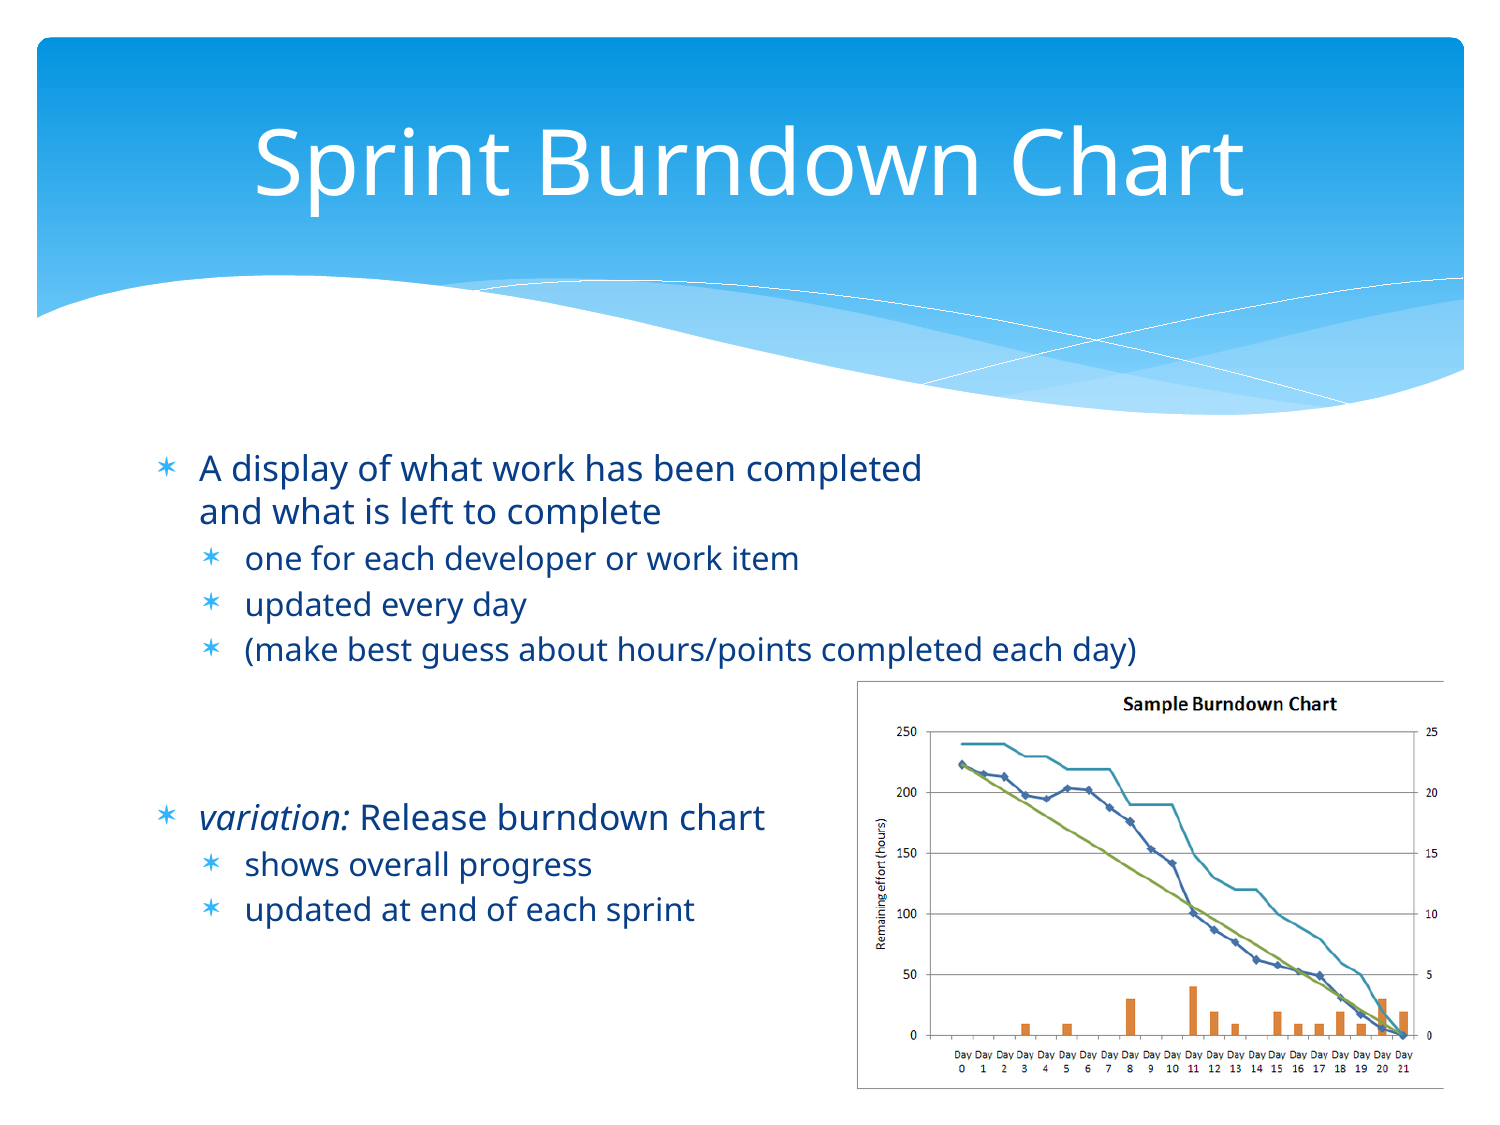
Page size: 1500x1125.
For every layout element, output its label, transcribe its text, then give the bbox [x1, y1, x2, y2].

picture [855, 680, 1444, 1090]
title Sprint Burndown Chart [75, 55, 1425, 261]
list A display of what work has been completed and what is left to complete one for each developer or work item updated every day (make best guess about hours/points completed each day) variation: Release burndown chart shows overall progress updated at end of each sprint [143, 438, 1223, 941]
